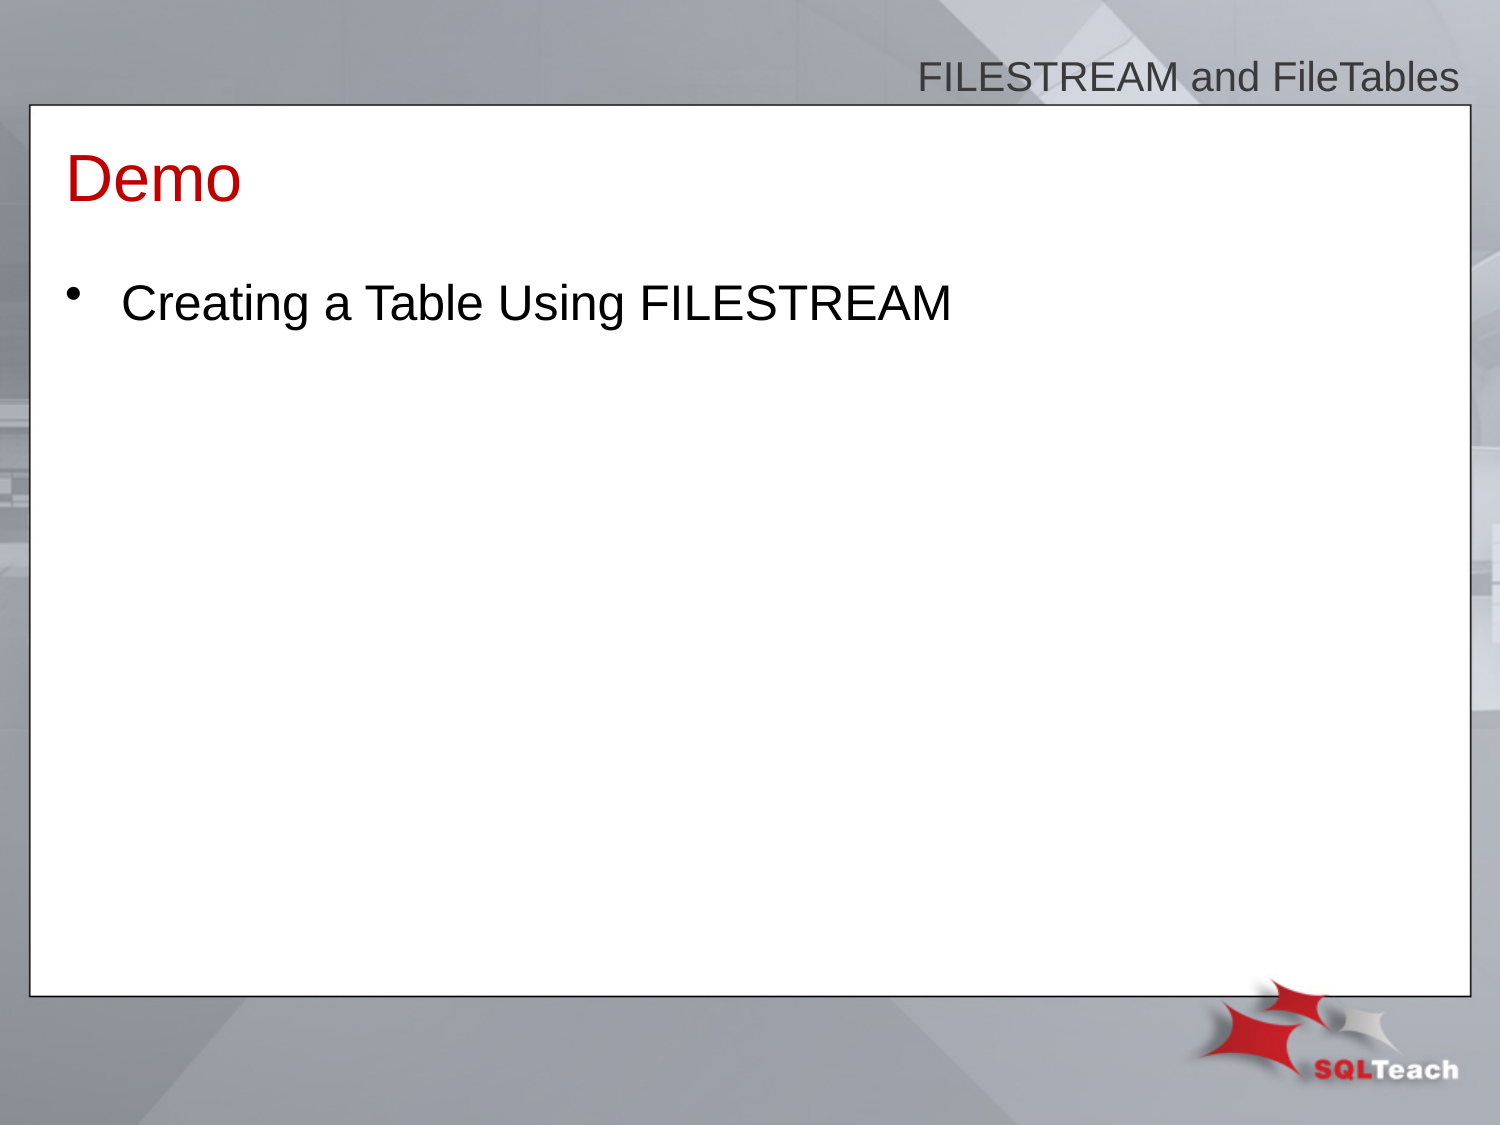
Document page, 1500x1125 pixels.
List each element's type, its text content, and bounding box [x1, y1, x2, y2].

text_box FILESTREAM and FileTables [199, 37, 1475, 113]
list Creating a Table Using FILESTREAM [49, 262, 1463, 988]
title Demo [49, 137, 1326, 213]
picture [0, 0, 1500, 1125]
